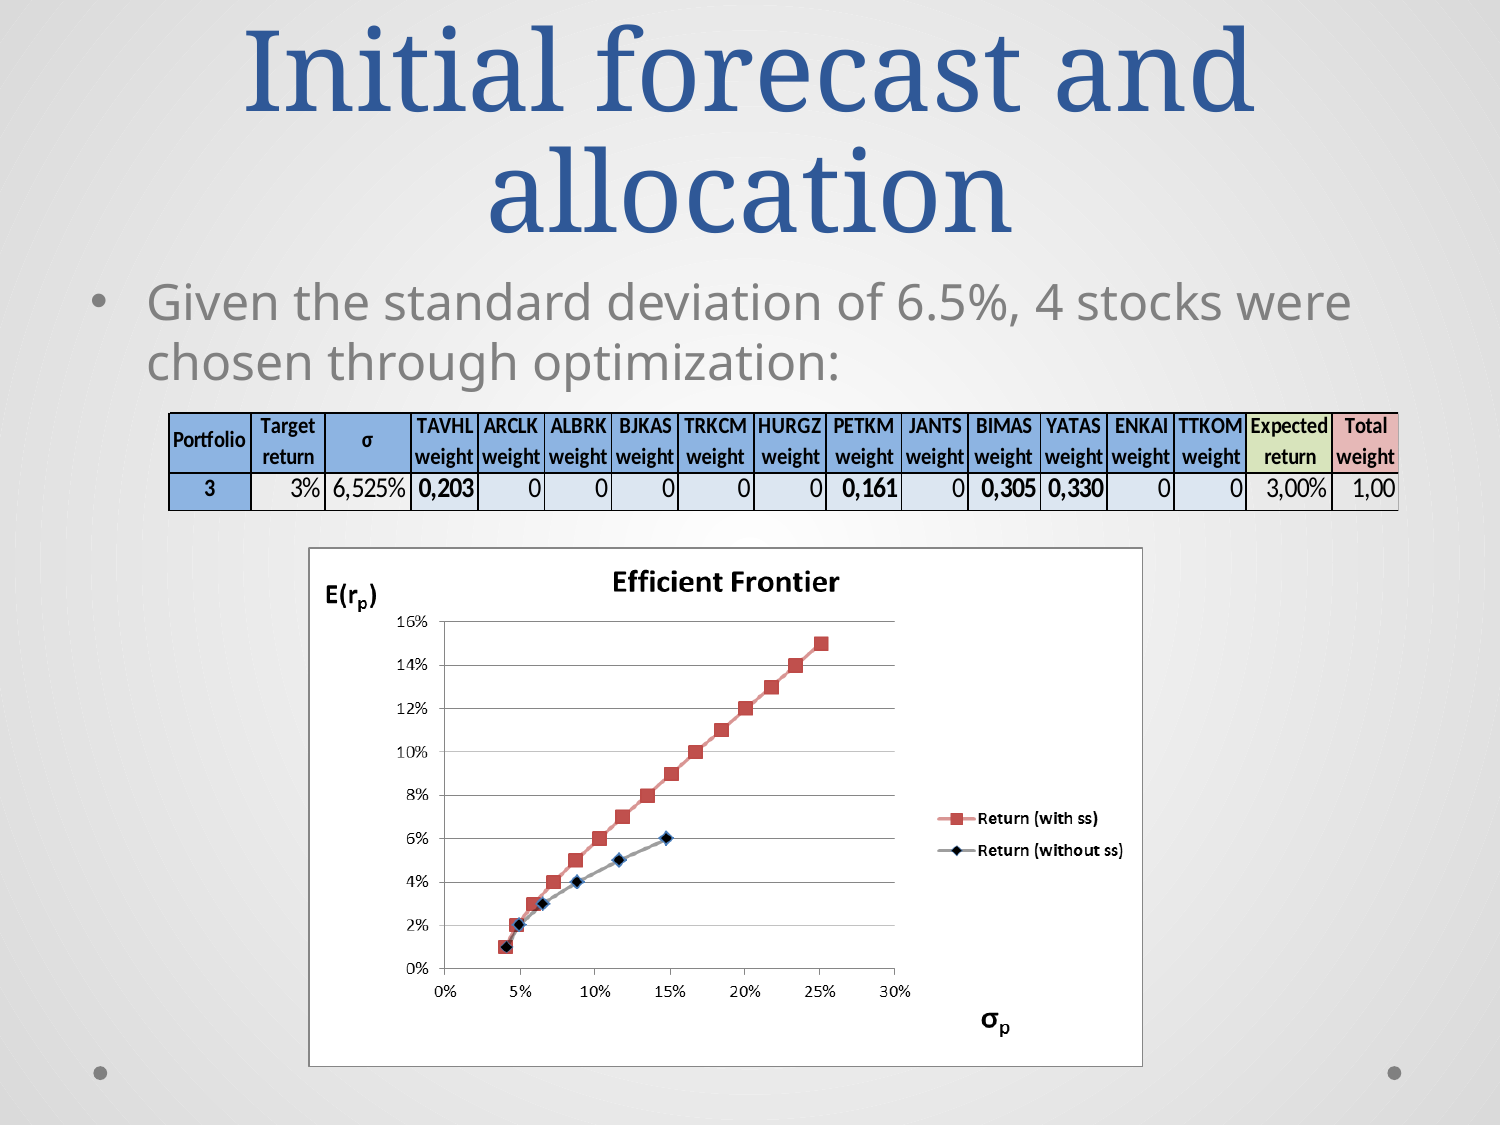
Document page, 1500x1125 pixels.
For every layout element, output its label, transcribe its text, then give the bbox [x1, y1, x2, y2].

picture [167, 412, 1401, 513]
title Initial forecast and allocation [75, 0, 1425, 262]
list Given the standard deviation of 6.5%, 4 stocks were chosen through optimization: [75, 262, 1425, 1005]
picture [308, 547, 1143, 1068]
